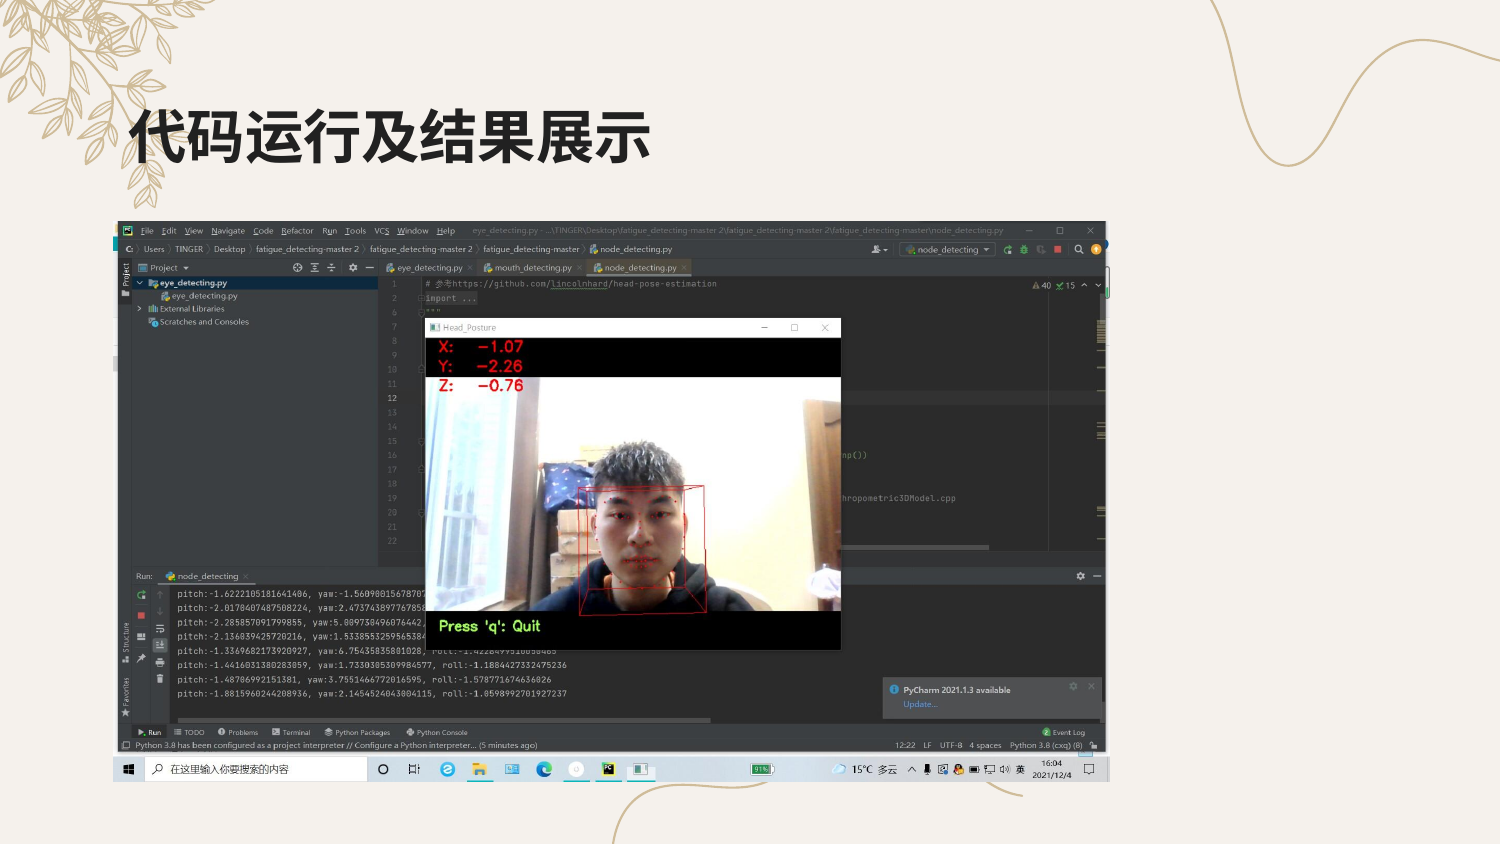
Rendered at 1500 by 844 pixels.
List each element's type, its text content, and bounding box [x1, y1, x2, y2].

picture [113, 221, 1111, 782]
text_box 代码运行及结果展示 [113, 85, 1500, 180]
